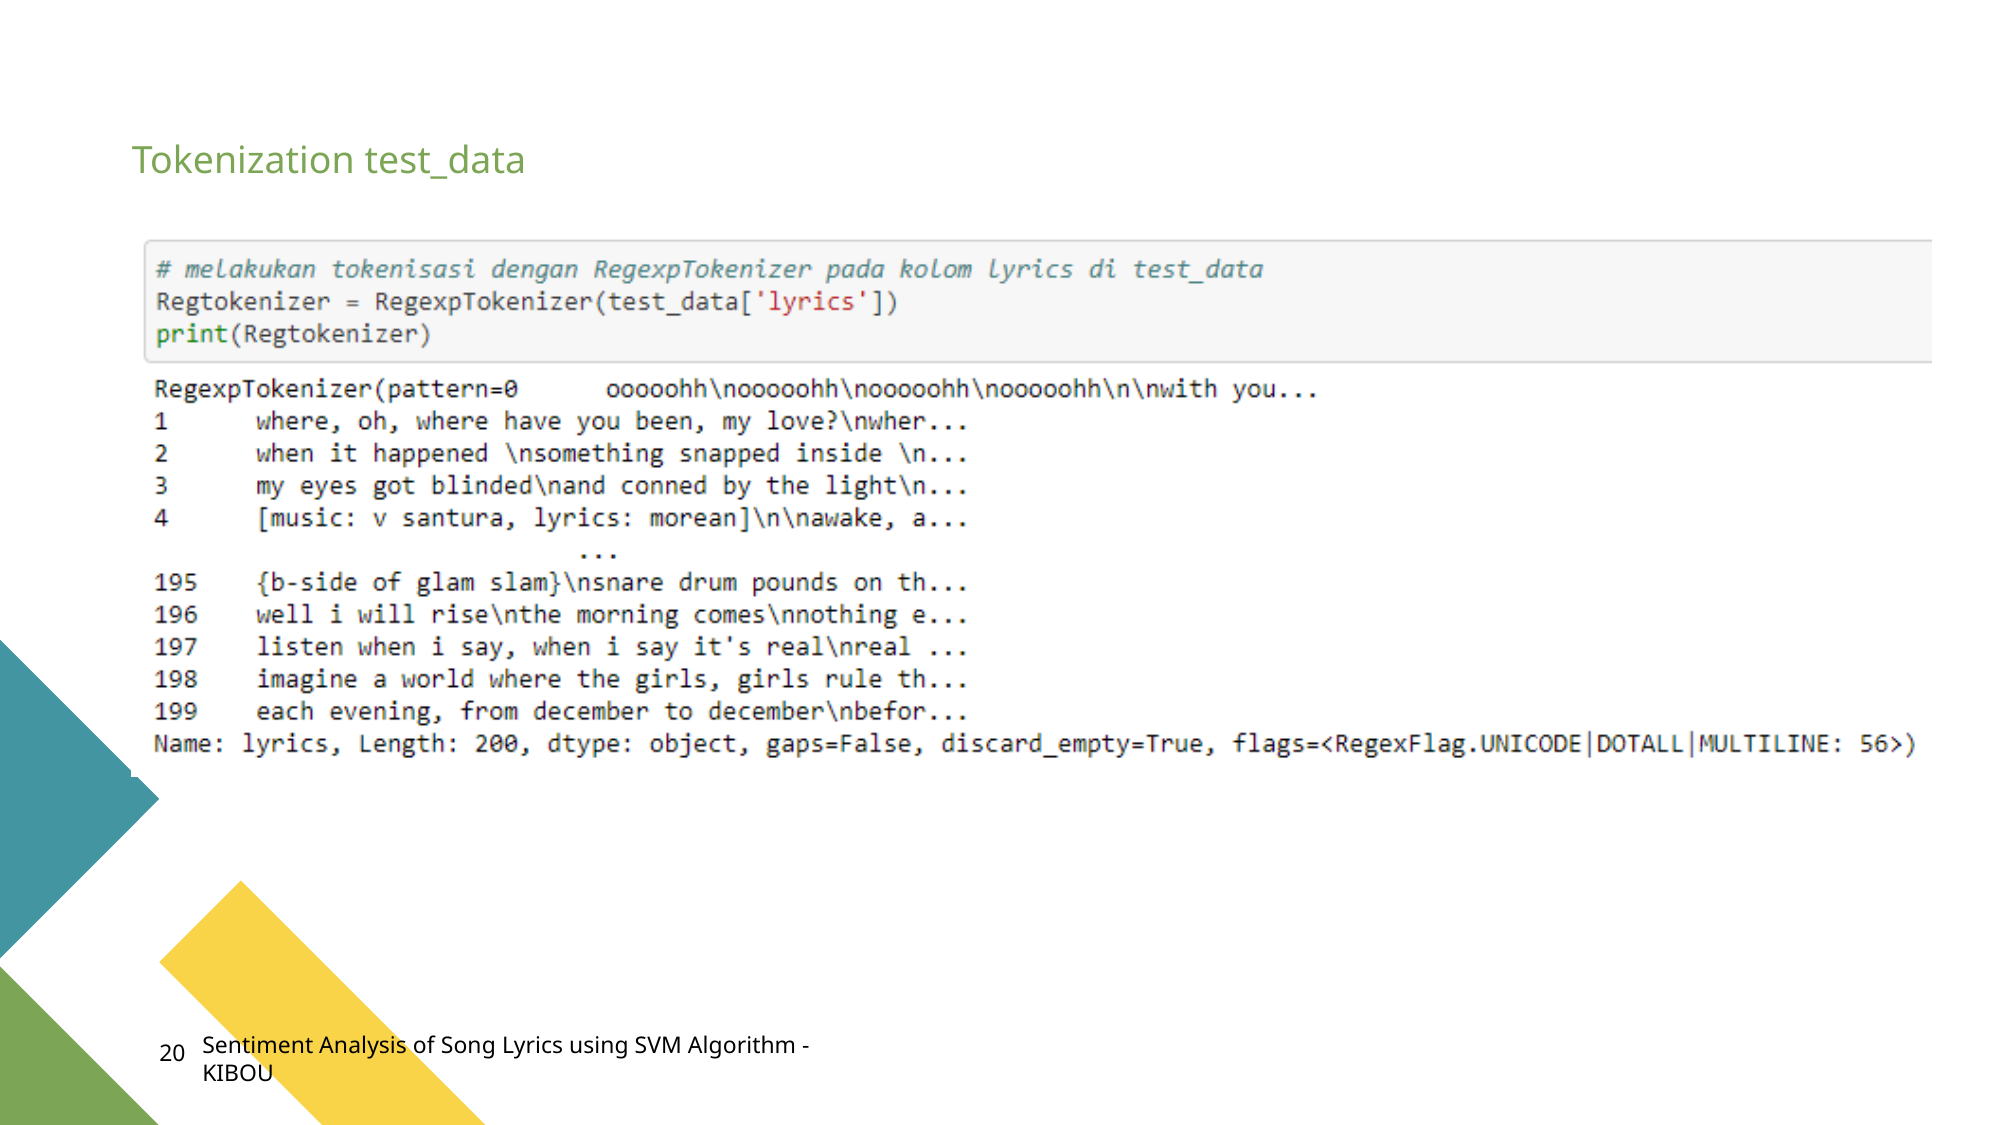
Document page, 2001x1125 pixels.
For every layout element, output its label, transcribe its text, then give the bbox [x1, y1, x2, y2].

picture [131, 225, 1932, 777]
slide_number 20 [159, 1038, 202, 1080]
footer Sentiment Analysis of Song Lyrics using SVM Algorithm - KIBOU [202, 1031, 864, 1088]
list Tokenization test_data [131, 141, 924, 208]
